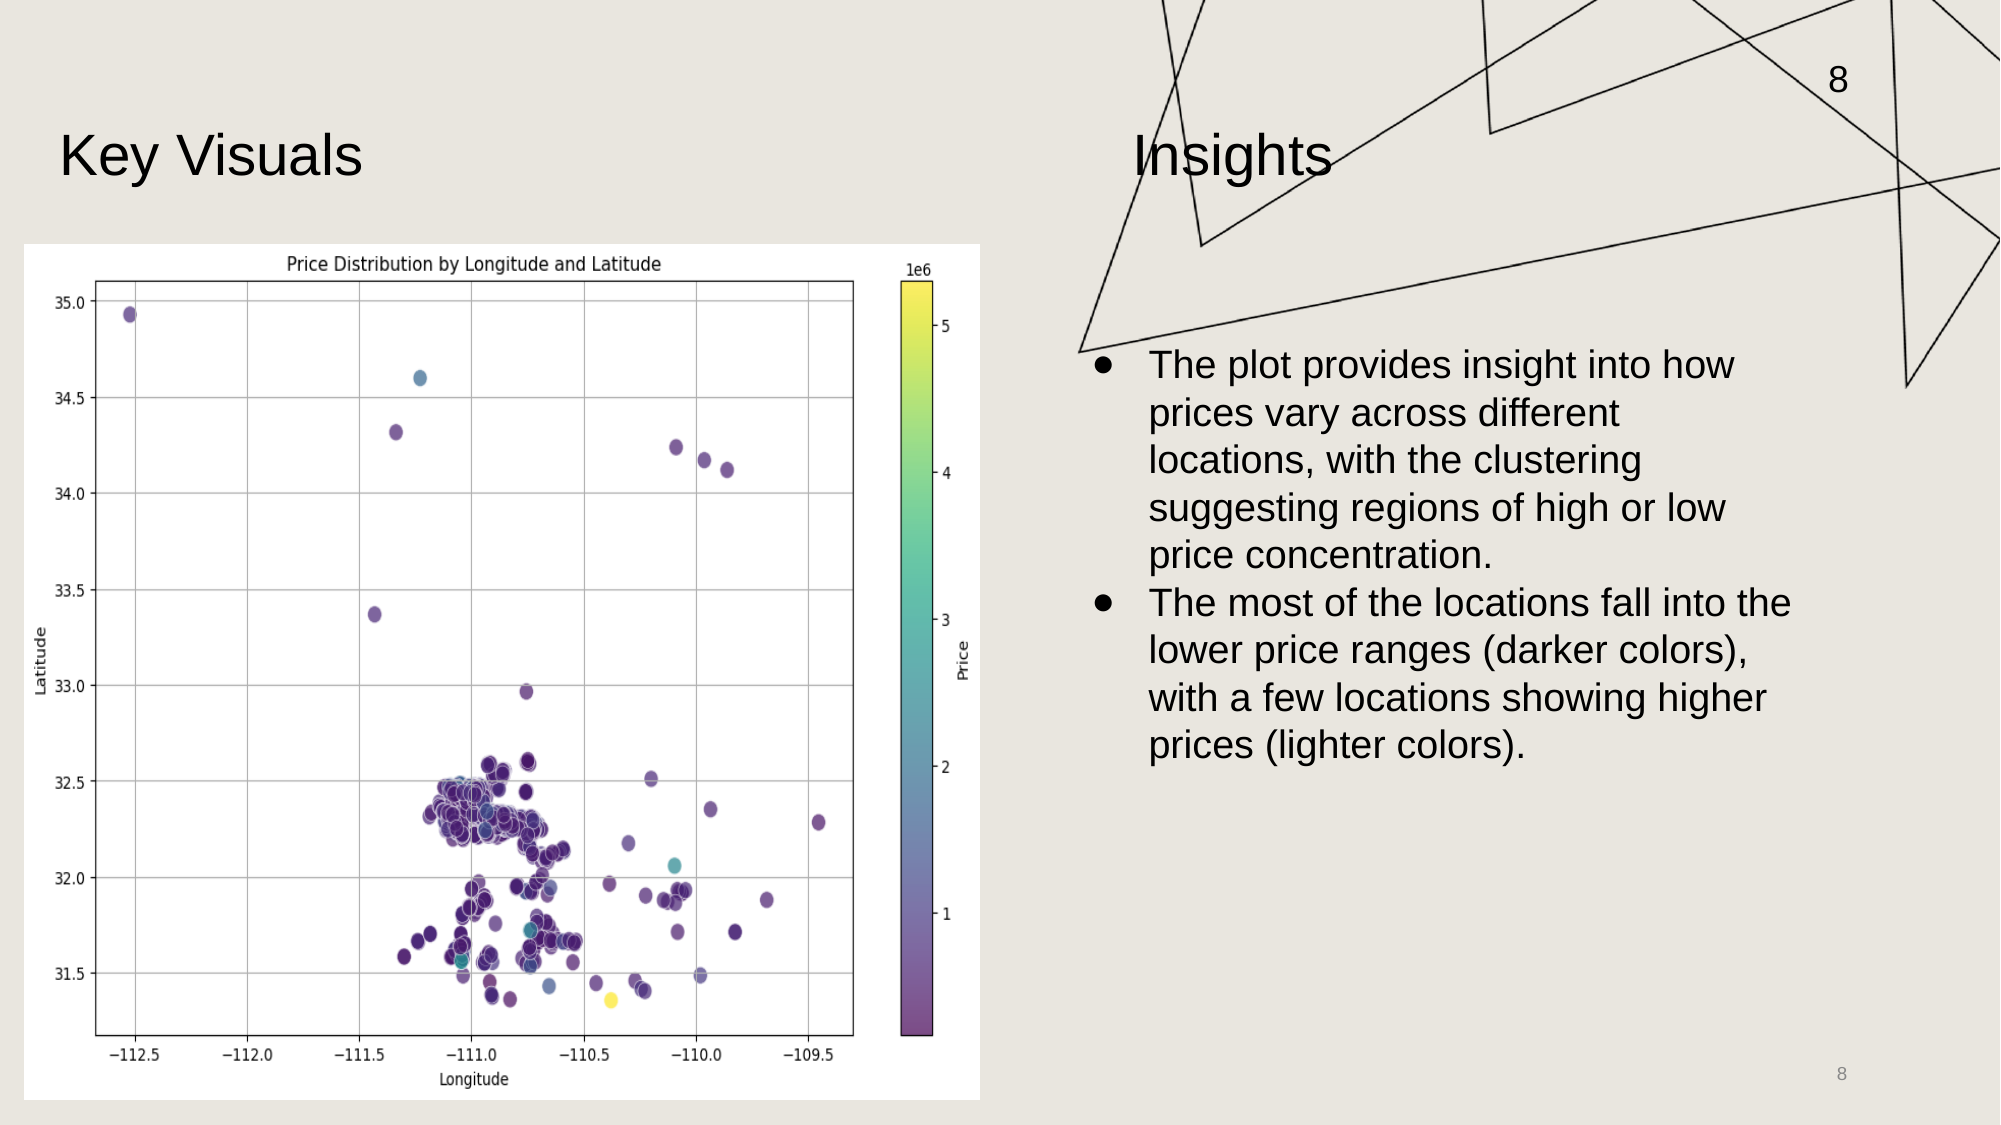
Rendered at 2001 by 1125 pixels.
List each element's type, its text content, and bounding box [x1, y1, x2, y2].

text_box The plot provides insight into how prices vary across different locations, with the clustering suggesting regions of high or low price concentration. The most of the locations fall into the lower price ranges (darker colors), with a few locations showing higher prices (lighter colors). [1058, 324, 1814, 782]
slide_number ‹#› [1412, 1042, 1863, 1103]
picture [24, 243, 980, 1101]
title Insights [1117, 107, 1912, 206]
text_box 8 [1813, 47, 2000, 108]
picture [1034, 0, 2000, 389]
title Key Visuals [44, 107, 839, 206]
